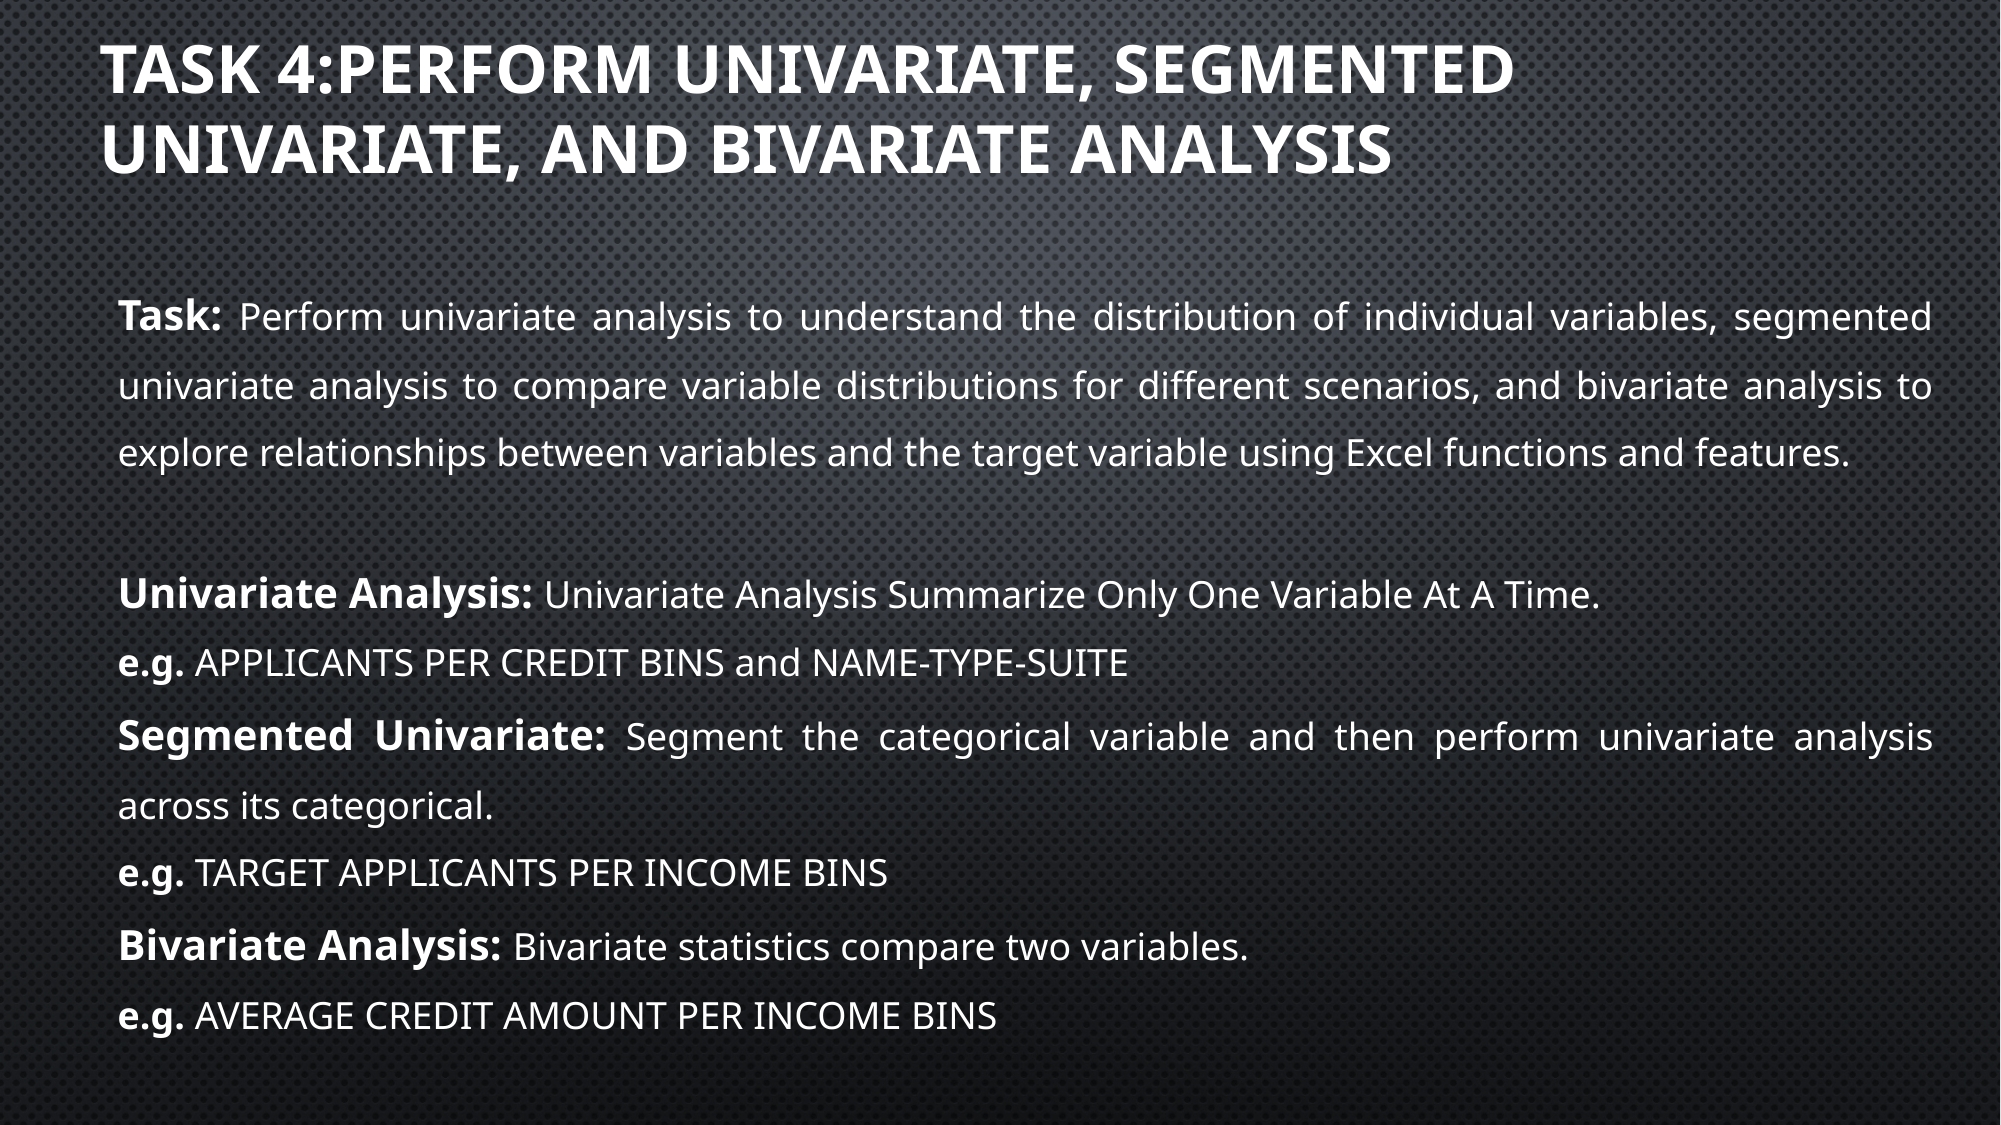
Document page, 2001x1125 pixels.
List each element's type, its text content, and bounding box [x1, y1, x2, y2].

text_box Task: Perform univariate analysis to understand the distribution of individual variables, segmented univariate analysis to compare variable distributions for different scenarios, and bivariate analysis to explore relationships between variables and the target variable using Excel functions and features. Univariate Analysis: Univariate Analysis Summarize Only One Variable At A Time. e.g. APPLICANTS PER CREDIT BINS and NAME-TYPE-SUITE Segmented Univariate: Segment the categorical variable and then perform univariate analysis across its categorical. e.g. TARGET APPLICANTS PER INCOME BINS Bivariate Analysis: Bivariate statistics compare two variables. e.g. AVERAGE CREDIT AMOUNT PER INCOME BINS [102, 256, 1950, 1089]
title Task 4:Perform Univariate, Segmented Univariate, and Bivariate Analysis [85, 15, 1968, 198]
